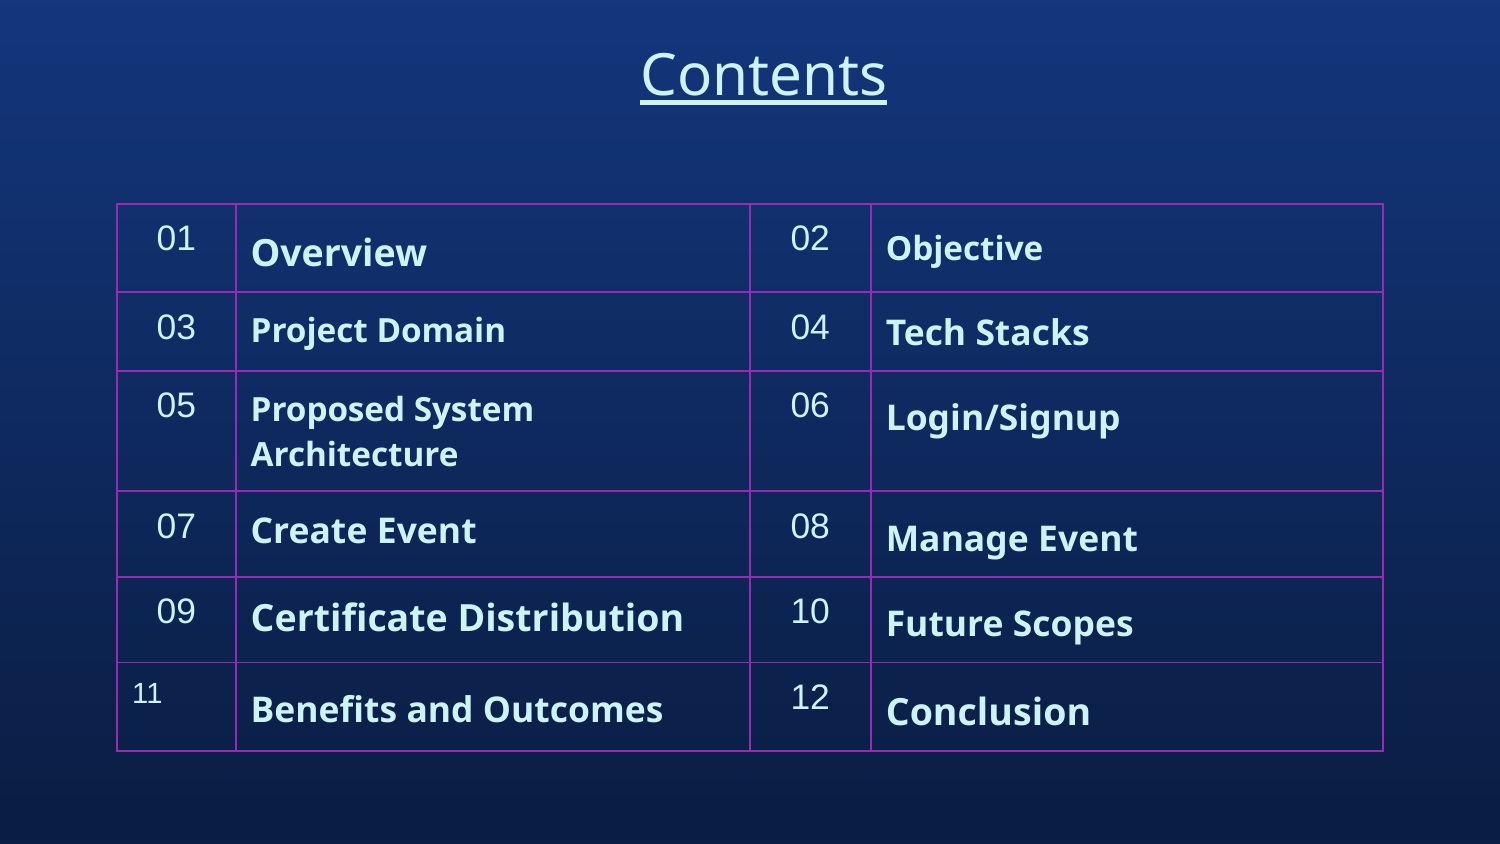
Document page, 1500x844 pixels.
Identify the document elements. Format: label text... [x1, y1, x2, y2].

table_cell 06 [751, 372, 870, 490]
table_cell Tech Stacks [872, 293, 1382, 370]
table_header 01 [118, 205, 235, 291]
table_cell Create Event [237, 492, 749, 576]
table_cell Conclusion [872, 663, 1382, 750]
table_cell Manage Event [872, 492, 1382, 576]
table_header Overview [237, 205, 749, 291]
table_cell Proposed System Architecture [237, 372, 749, 490]
table_header 02 [751, 205, 870, 291]
table_cell 08 [751, 492, 870, 576]
table_cell Future Scopes [872, 578, 1382, 662]
table_header Objective [872, 205, 1382, 291]
table_cell Project Domain [237, 293, 749, 370]
table_cell Login/Signup [872, 372, 1382, 490]
table_cell 03 [118, 293, 235, 370]
title Contents [131, 22, 1396, 117]
table_cell 11 [118, 663, 235, 750]
table_cell 04 [751, 293, 870, 370]
table_cell Benefits and Outcomes [237, 663, 749, 750]
table_cell 10 [751, 578, 870, 662]
table_cell 12 [751, 663, 870, 750]
table_cell 07 [118, 492, 235, 576]
table_cell Certificate Distribution [237, 578, 749, 662]
table_cell 05 [118, 372, 235, 490]
table_cell 09 [118, 578, 235, 662]
